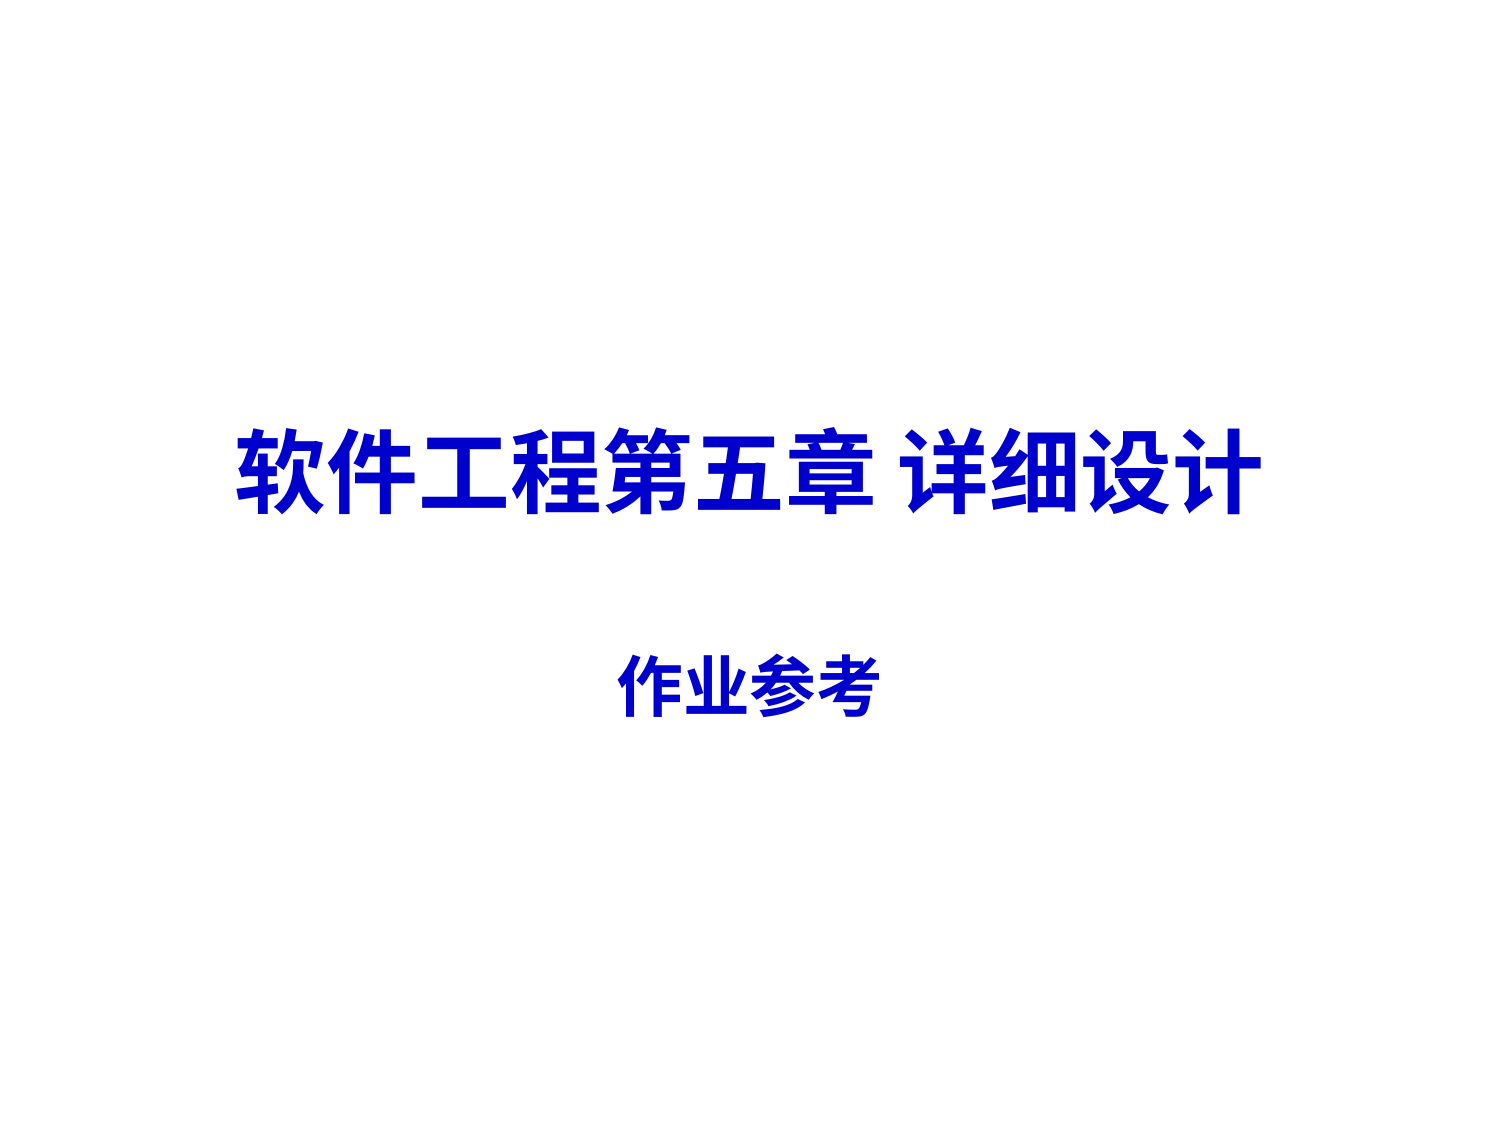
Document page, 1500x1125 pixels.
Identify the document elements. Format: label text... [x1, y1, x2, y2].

subtitle 作业参考 [225, 637, 1275, 925]
title 软件工程第五章 详细设计 [112, 349, 1388, 591]
